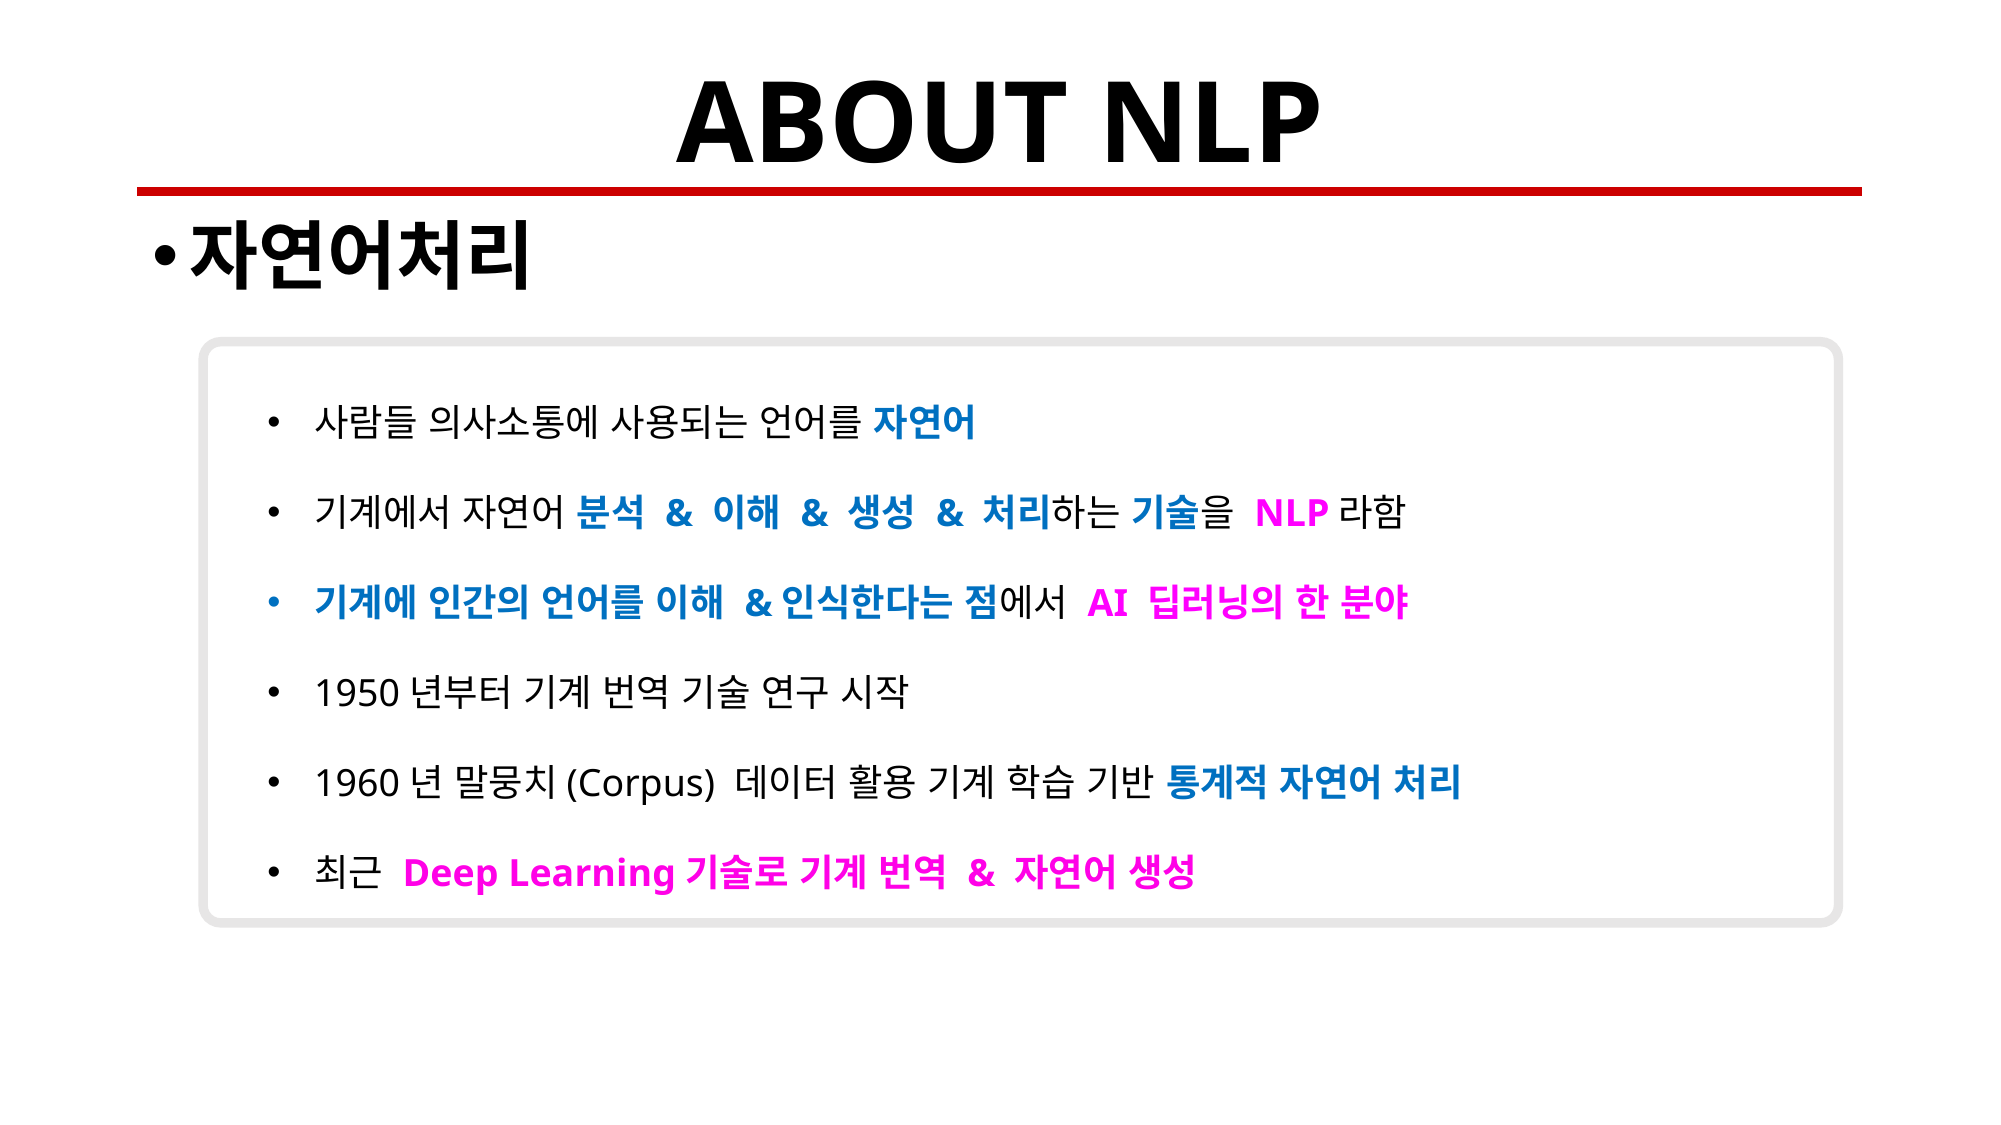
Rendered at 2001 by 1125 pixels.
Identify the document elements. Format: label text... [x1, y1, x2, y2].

text_box 사람들 의사소통에 사용되는 언어를 자연어 기계에서 자연어 분석 & 이해 & 생성 & 처리하는 기술을 NLP라함 기계에 인간의 언어를 이해 &인식한다는 점에서 AI 딥러닝의 한 분야 1950년부터 기계 번역 기술 연구 시작 1960년 말뭉치(Corpus) 데이터 활용 기계 학습 기반 통계적 자연어 처리 최근 Deep Learning기술로 기계 번역 & 자연어 생성 [202, 340, 1840, 924]
list 자연어처리 [137, 211, 1863, 1014]
title ABOUT NLP [137, 59, 1863, 191]
